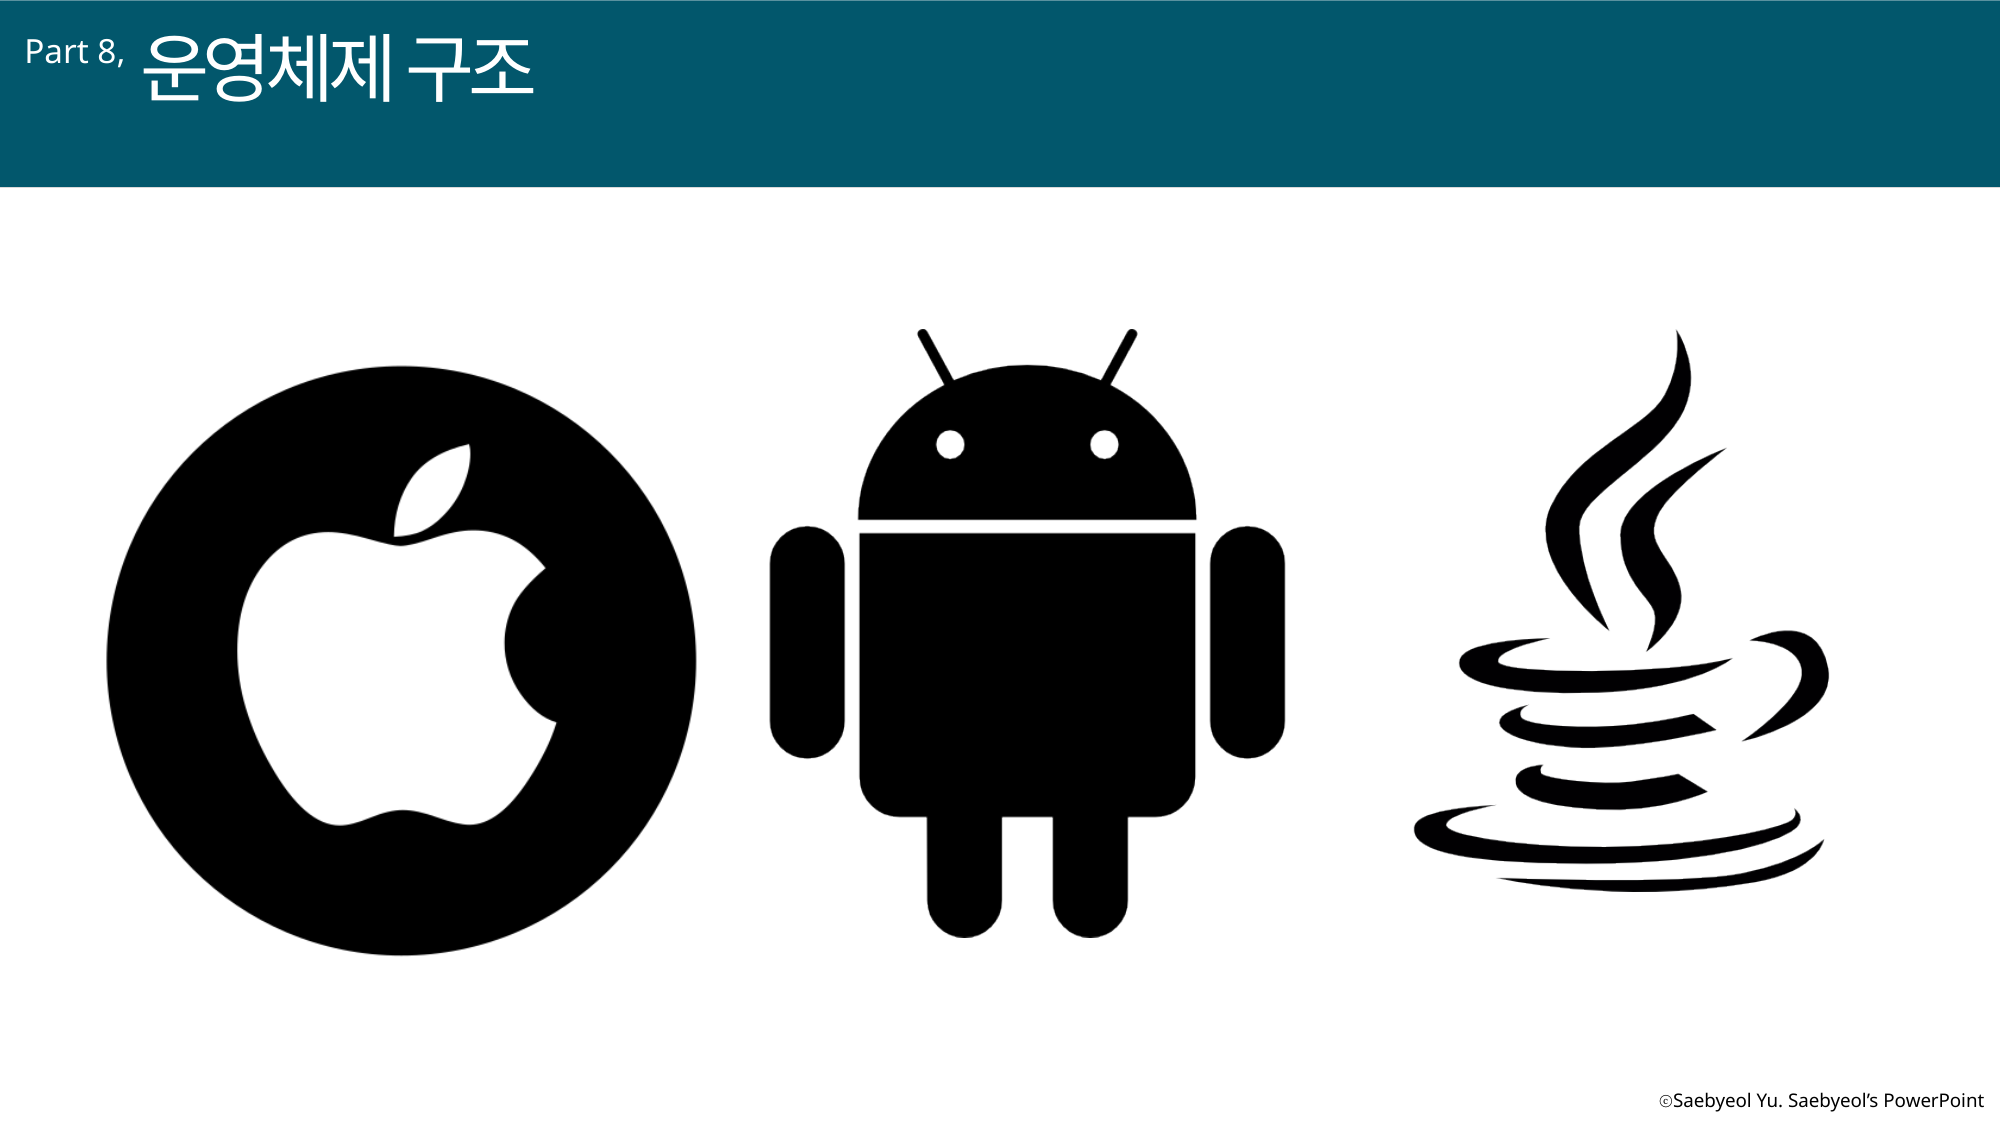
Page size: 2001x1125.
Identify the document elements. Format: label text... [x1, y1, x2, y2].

picture [723, 329, 1332, 938]
text_box [0, 0, 2000, 187]
text_box Part 8, [9, 22, 149, 78]
picture [1340, 329, 1903, 892]
text_box 운영체제 구조 [125, 13, 553, 119]
picture [96, 356, 706, 965]
